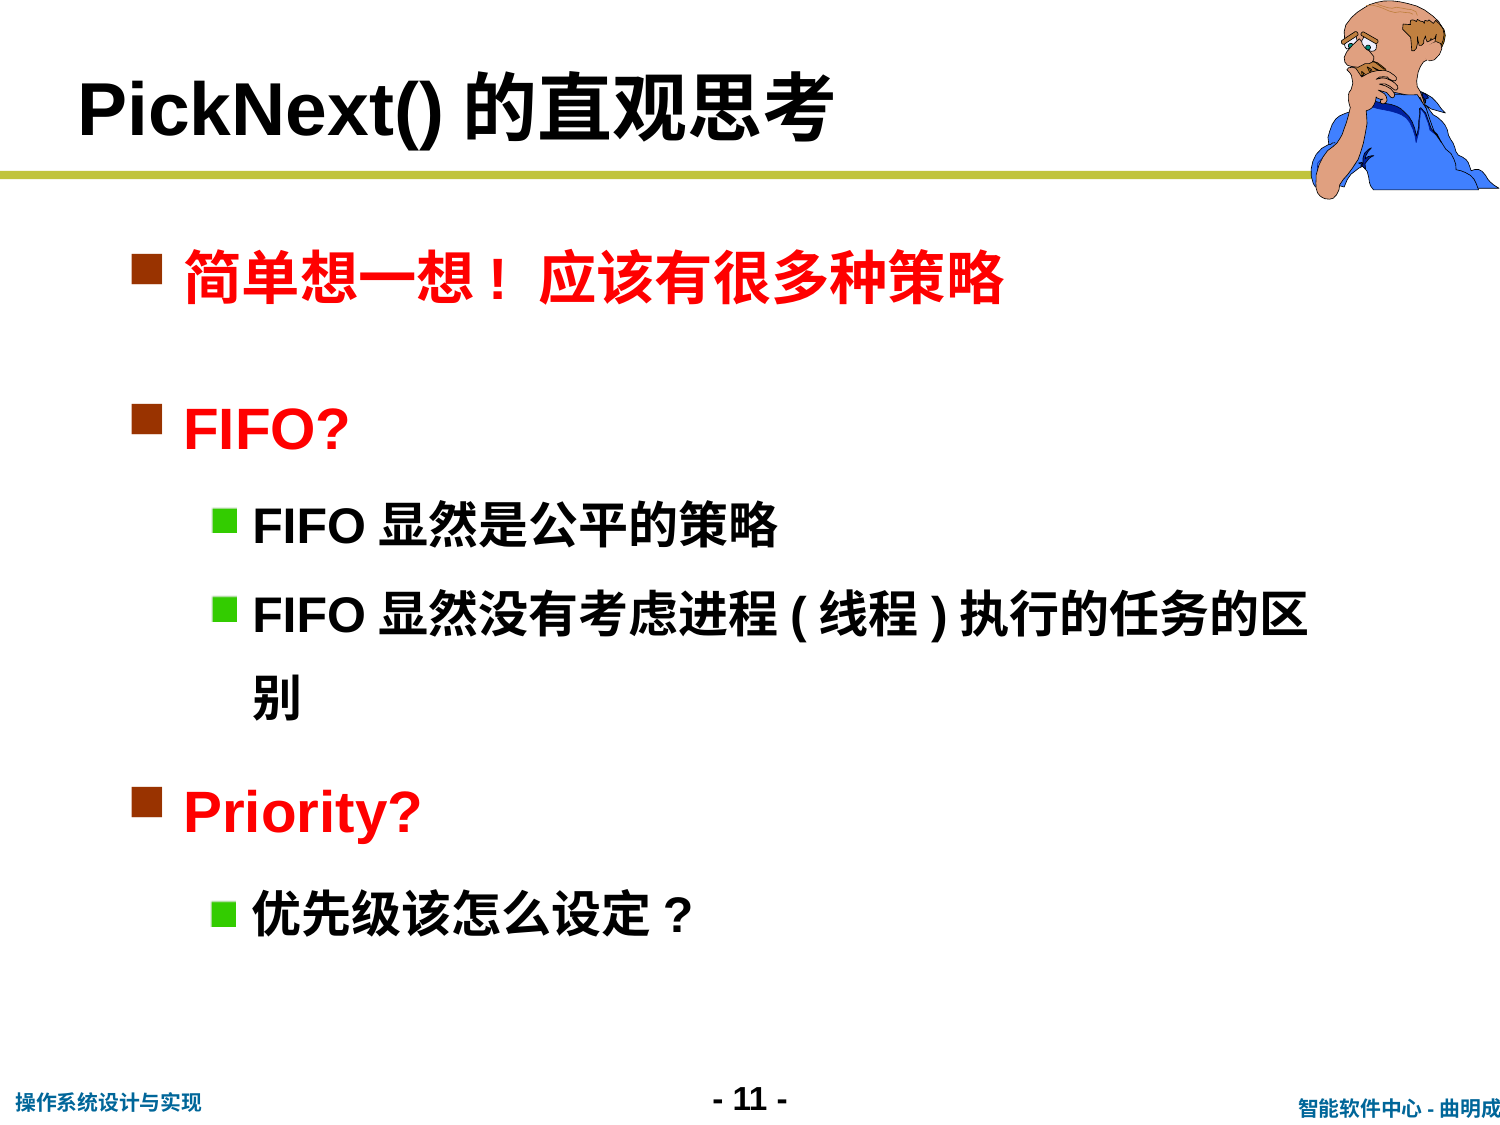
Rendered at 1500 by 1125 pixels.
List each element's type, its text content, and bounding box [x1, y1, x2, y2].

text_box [112, 745, 1413, 951]
title PickNext()的直观思考 [62, 50, 1305, 161]
text_box 简单想一想! 应该有很多种策略 [112, 212, 1412, 355]
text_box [112, 362, 1413, 651]
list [1310, 0, 1500, 201]
